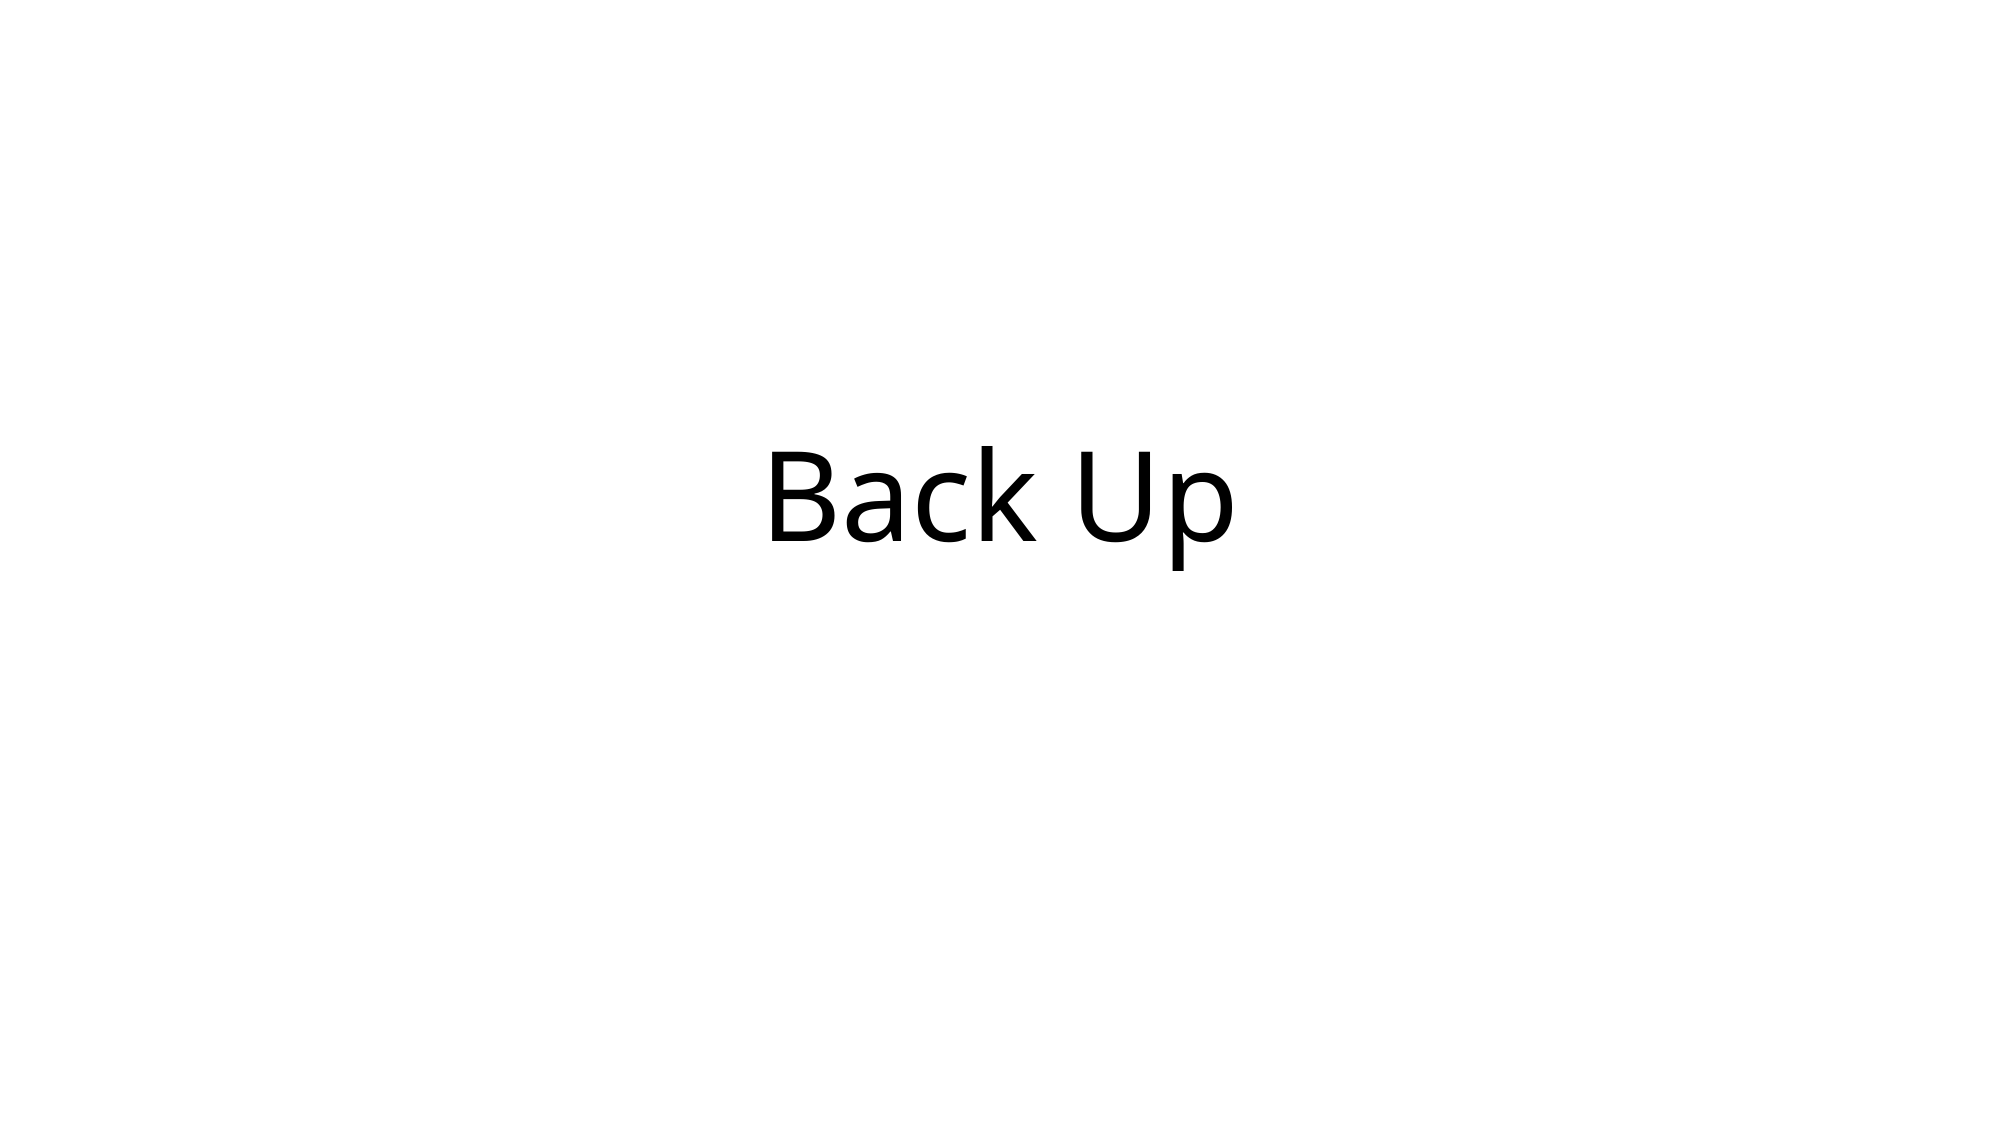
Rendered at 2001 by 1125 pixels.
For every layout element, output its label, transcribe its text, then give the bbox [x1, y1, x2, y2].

title Back Up [249, 184, 1750, 576]
